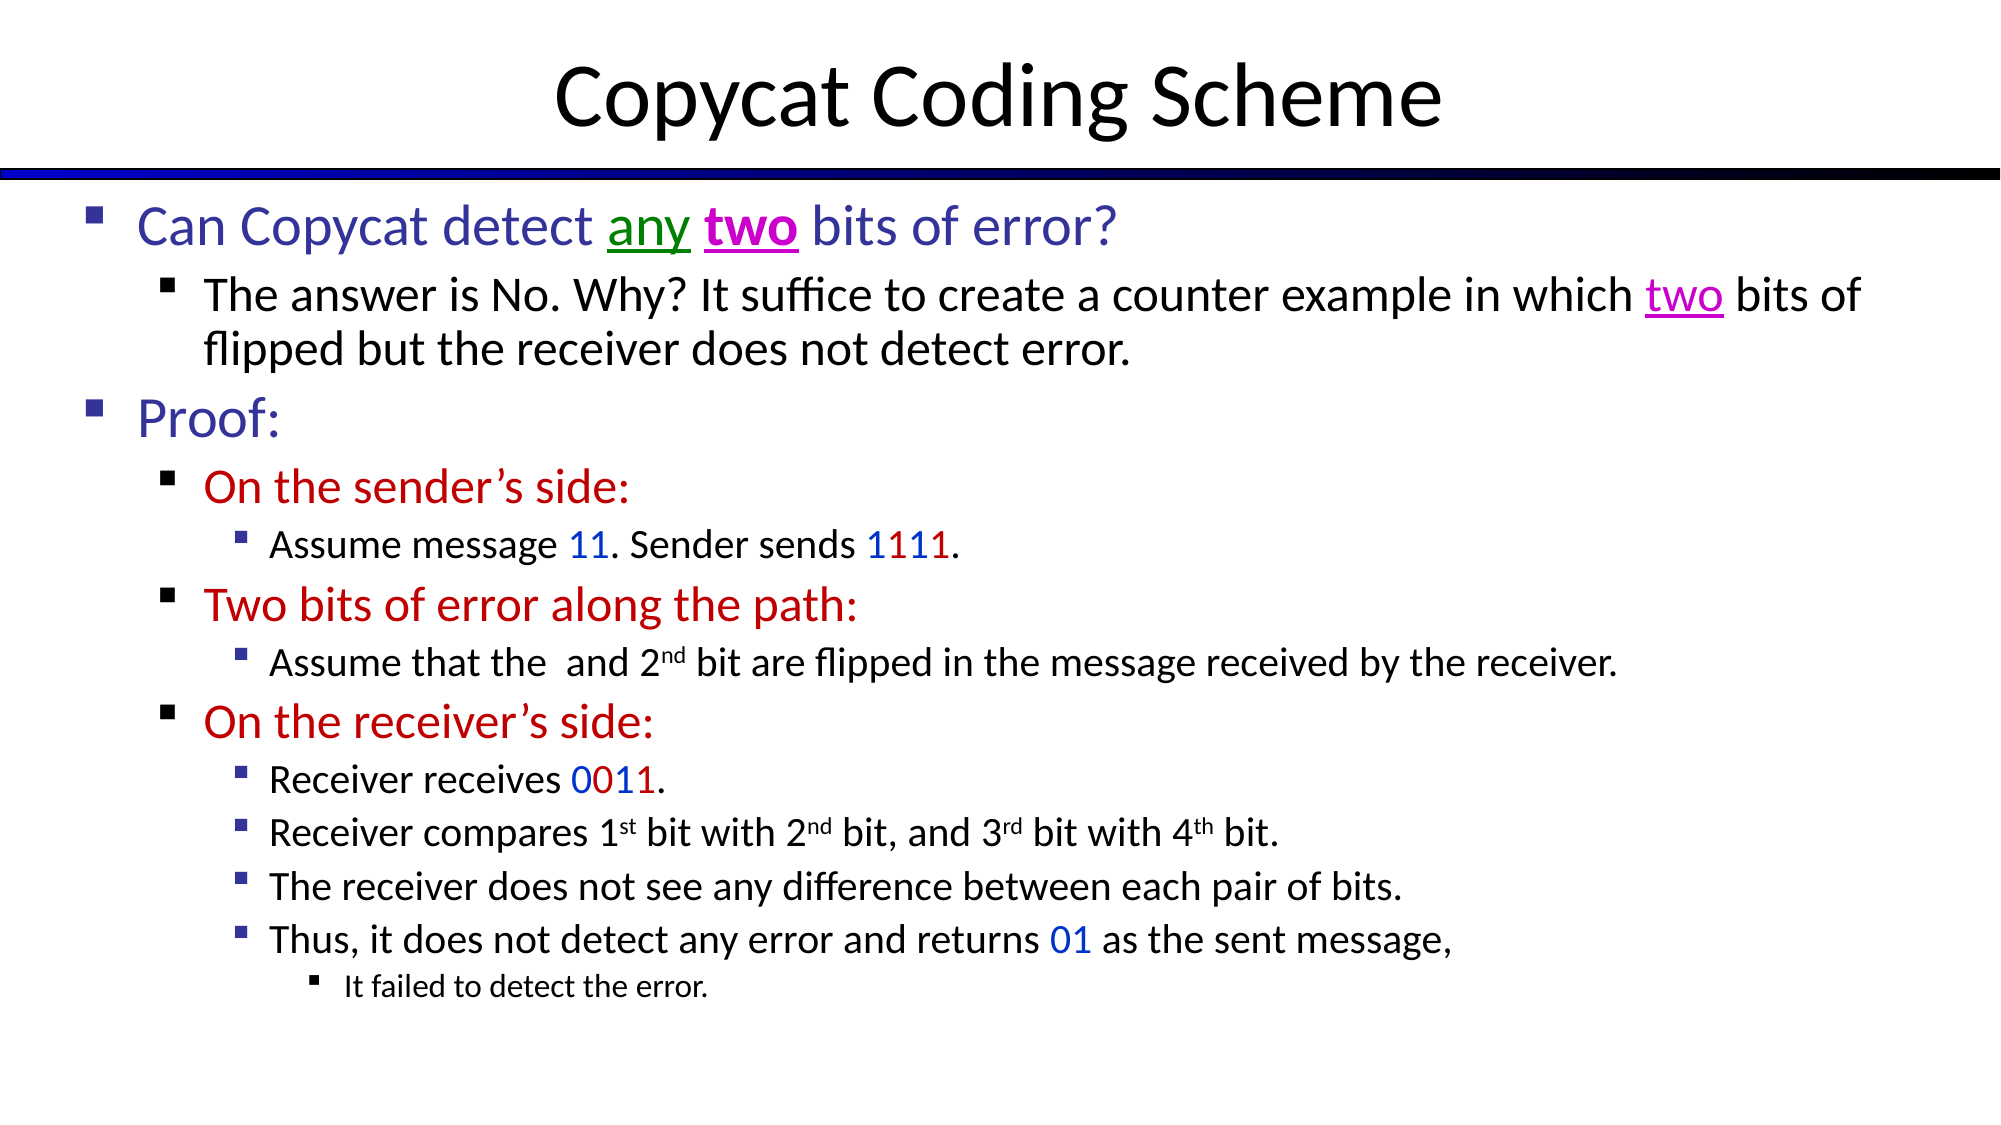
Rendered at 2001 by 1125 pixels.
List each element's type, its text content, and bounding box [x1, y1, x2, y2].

title Copycat Coding Scheme [0, 0, 2000, 184]
